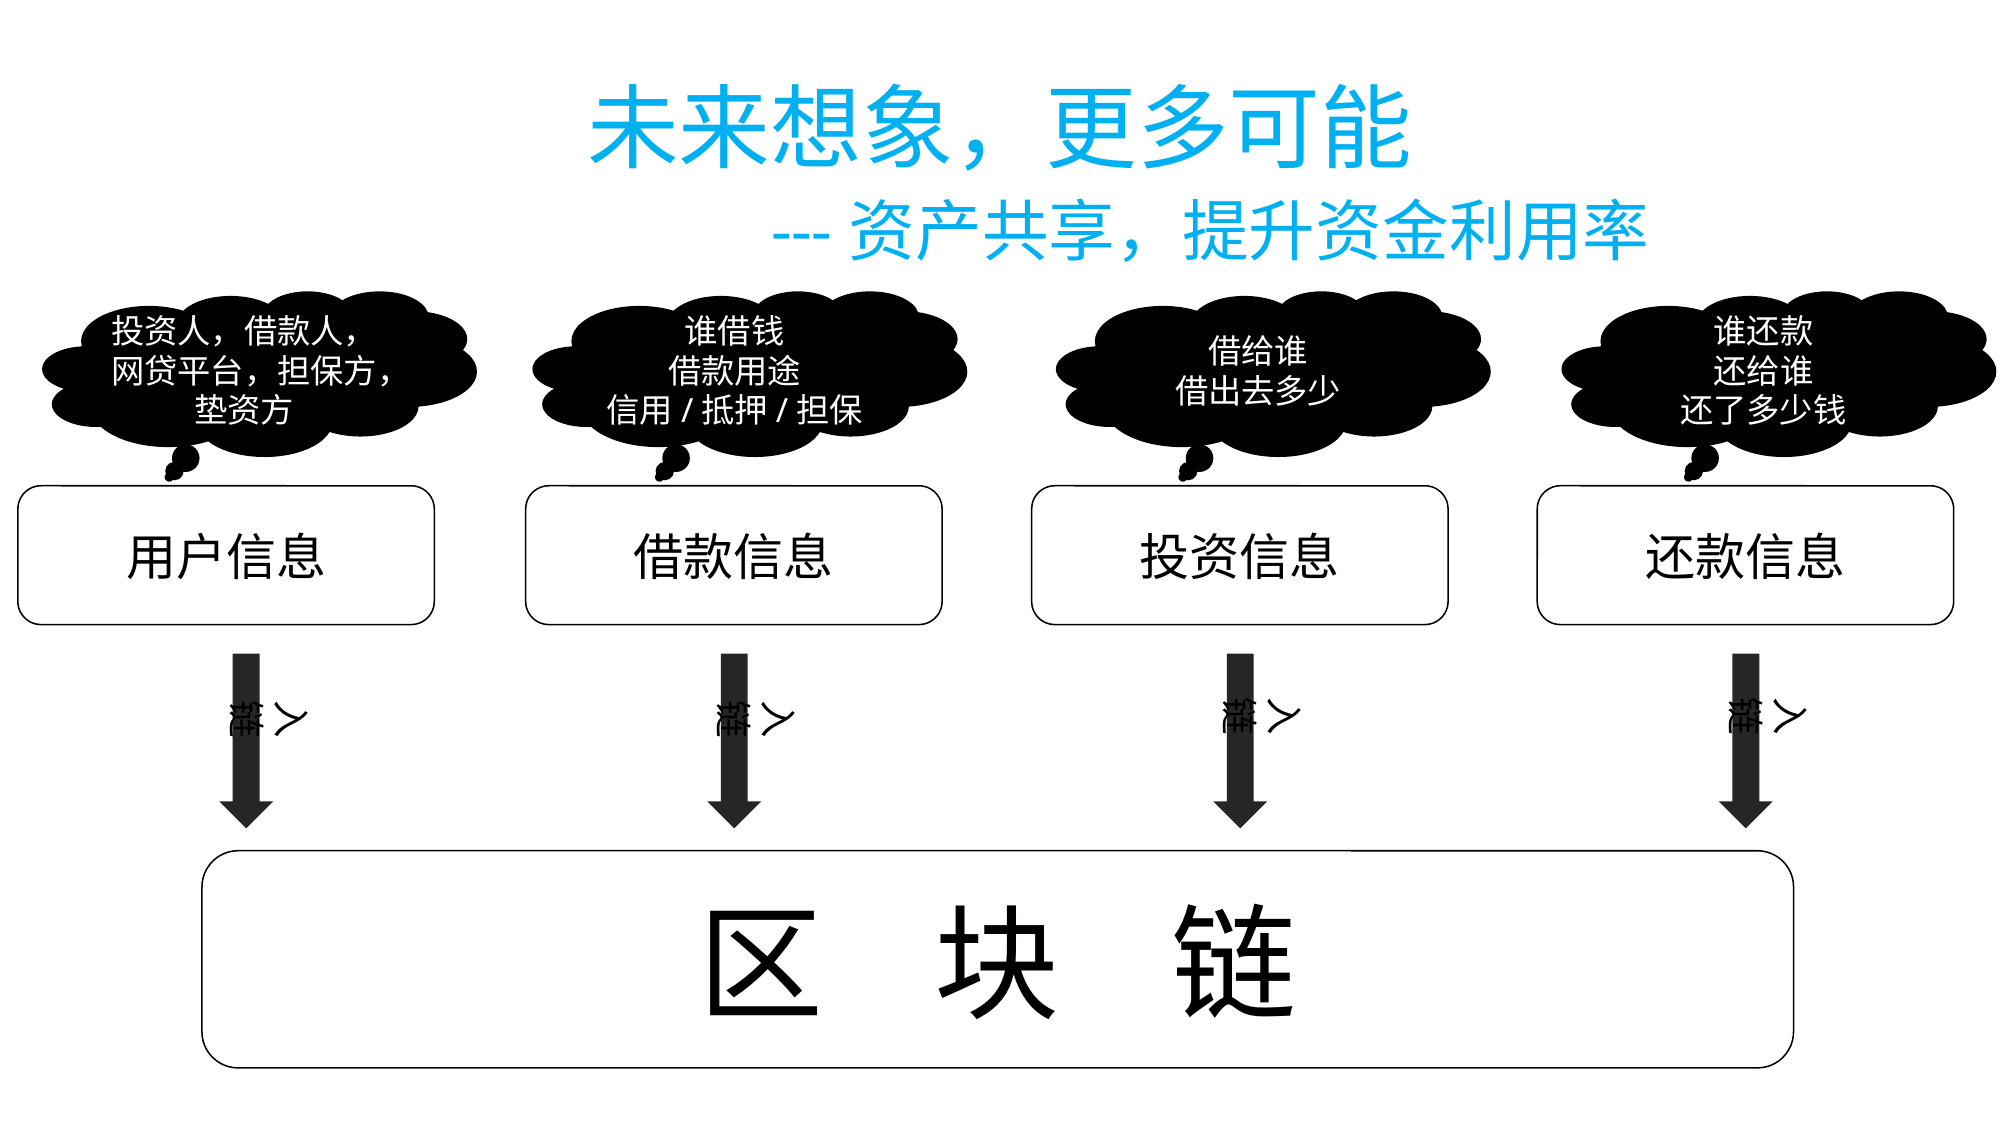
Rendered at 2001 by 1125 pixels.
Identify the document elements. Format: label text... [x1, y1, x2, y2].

text_box 用户信息 [17, 485, 435, 625]
text_box 投资人，借款人，网贷平台，担保方，垫资方 [42, 291, 477, 482]
text_box 投资信息 [1031, 485, 1449, 625]
text_box 入链 [1745, 682, 1822, 776]
text_box [707, 653, 762, 829]
text_box [219, 653, 274, 829]
text_box [1213, 653, 1268, 829]
text_box 入链 [1239, 682, 1316, 776]
text_box 借给谁 借出去多少 [1055, 291, 1491, 482]
text_box 谁借钱 借款用途 信用/抵押/担保 [532, 291, 968, 482]
text_box [1718, 653, 1773, 829]
title 未来想象，更多可能 [137, 0, 1863, 141]
text_box 还款信息 [1537, 485, 1954, 625]
text_box 借款信息 [525, 485, 943, 625]
text_box 谁还款 还给谁 还了多少钱 [1561, 291, 1997, 482]
text_box 区 块 链 [201, 850, 1794, 1068]
text_box ---资产共享，提升资金利用率 [0, 141, 2000, 277]
text_box 入链 [246, 685, 322, 780]
text_box 入链 [733, 685, 810, 780]
